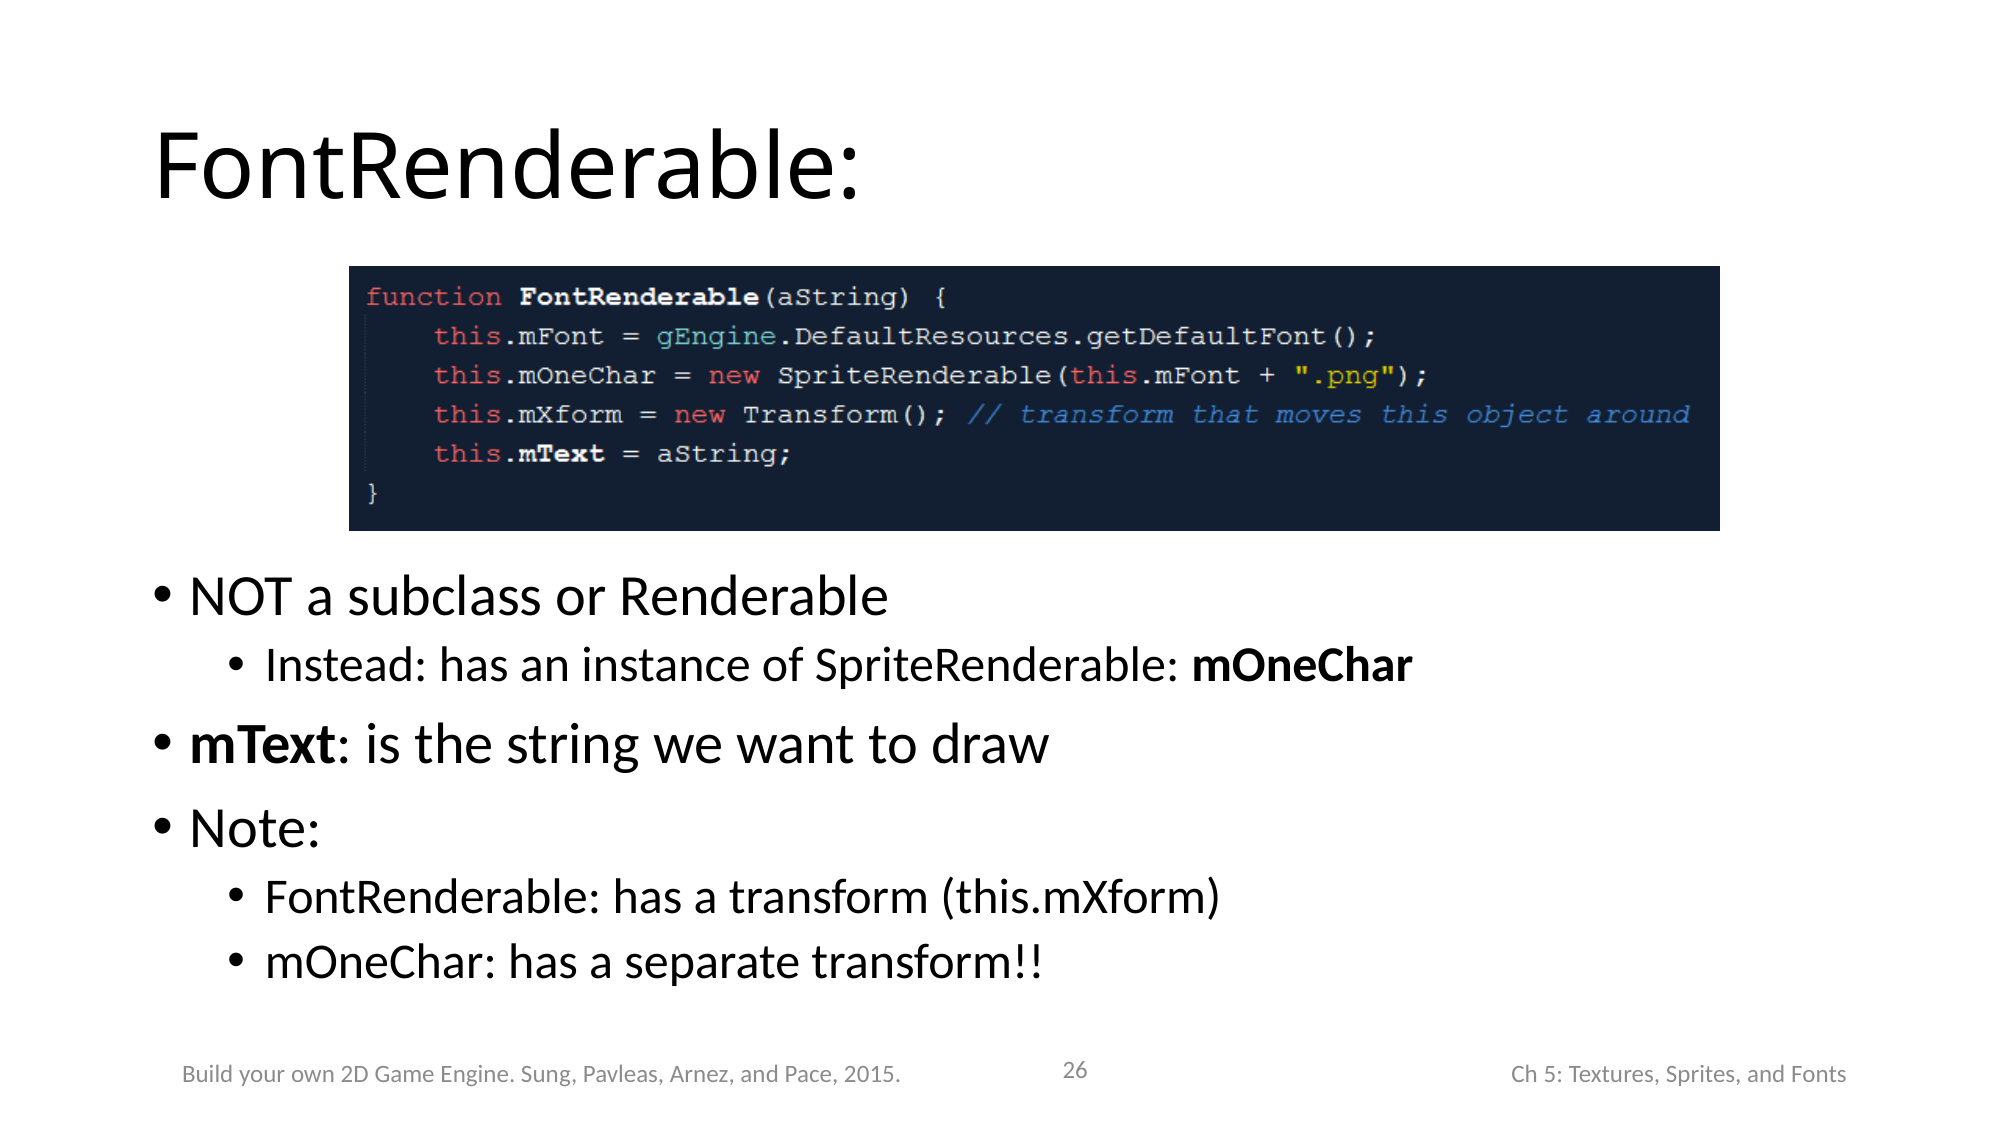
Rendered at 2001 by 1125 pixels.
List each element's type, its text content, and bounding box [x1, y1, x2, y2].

picture [349, 266, 1720, 531]
title FontRenderable: [137, 59, 1863, 278]
list NOT a subclass or Renderable Instead: has an instance of SpriteRenderable: mOneChar mText: is the string we want to draw Note: FontRenderable: has a transform (this.mXform) mOneChar: has a separate transform!! [137, 299, 1863, 1014]
